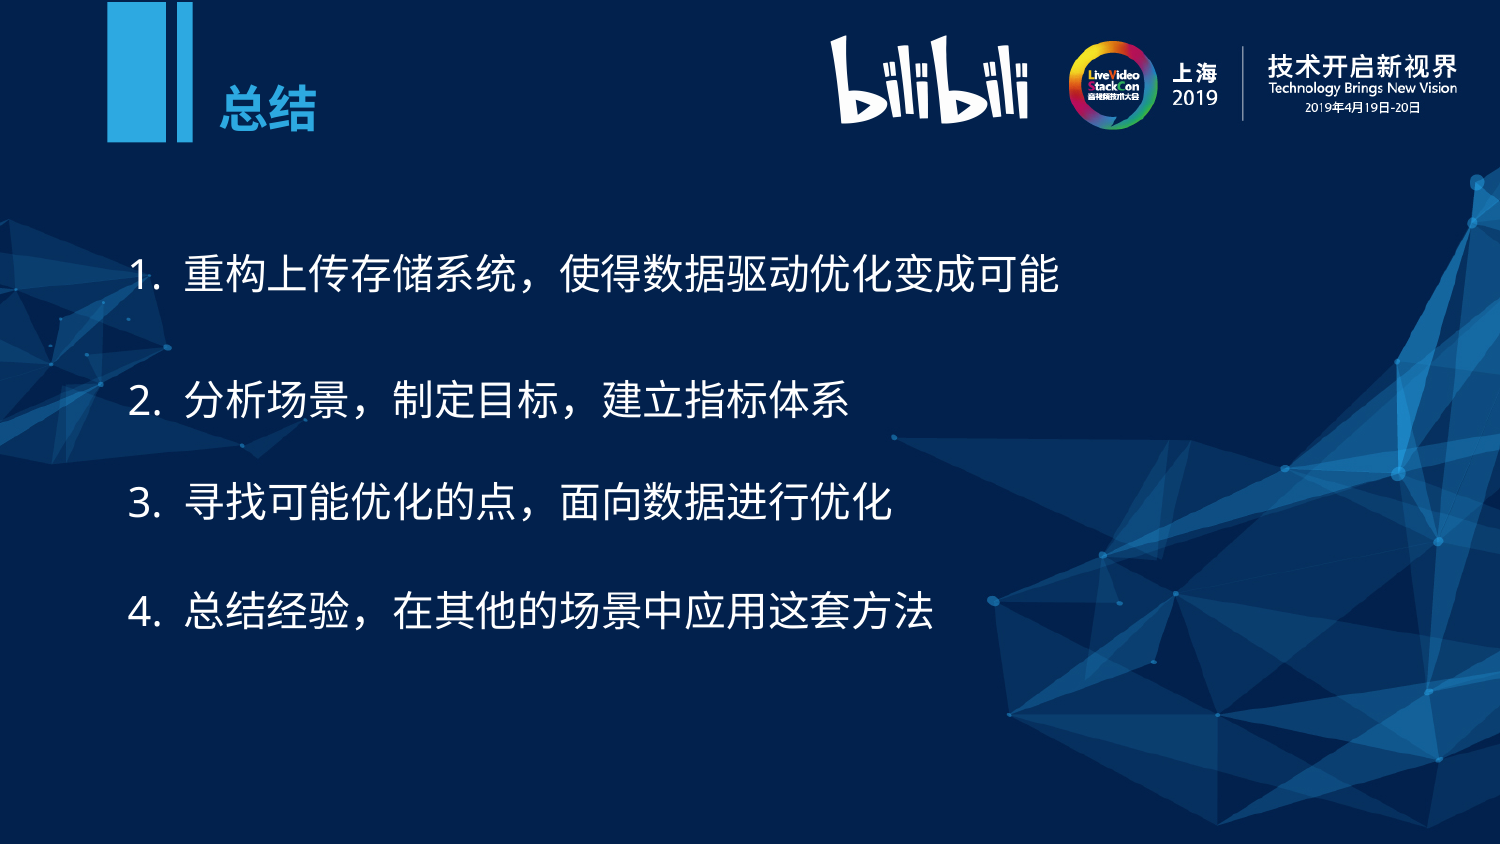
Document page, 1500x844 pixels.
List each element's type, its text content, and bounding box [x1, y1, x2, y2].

text_box [107, 2, 166, 143]
picture [0, 0, 1500, 844]
text_box 总结 [203, 70, 886, 146]
text_box 3. 寻找可能优化的点，面向数据进行优化 [112, 468, 908, 534]
text_box 1. 重构上传存储系统，使得数据驱动优化变成可能 [112, 240, 1075, 305]
text_box 2. 分析场景，制定目标，建立指标体系 [112, 366, 867, 432]
text_box 4. 总结经验，在其他的场景中应用这套方法 [112, 577, 950, 643]
text_box [177, 2, 193, 143]
